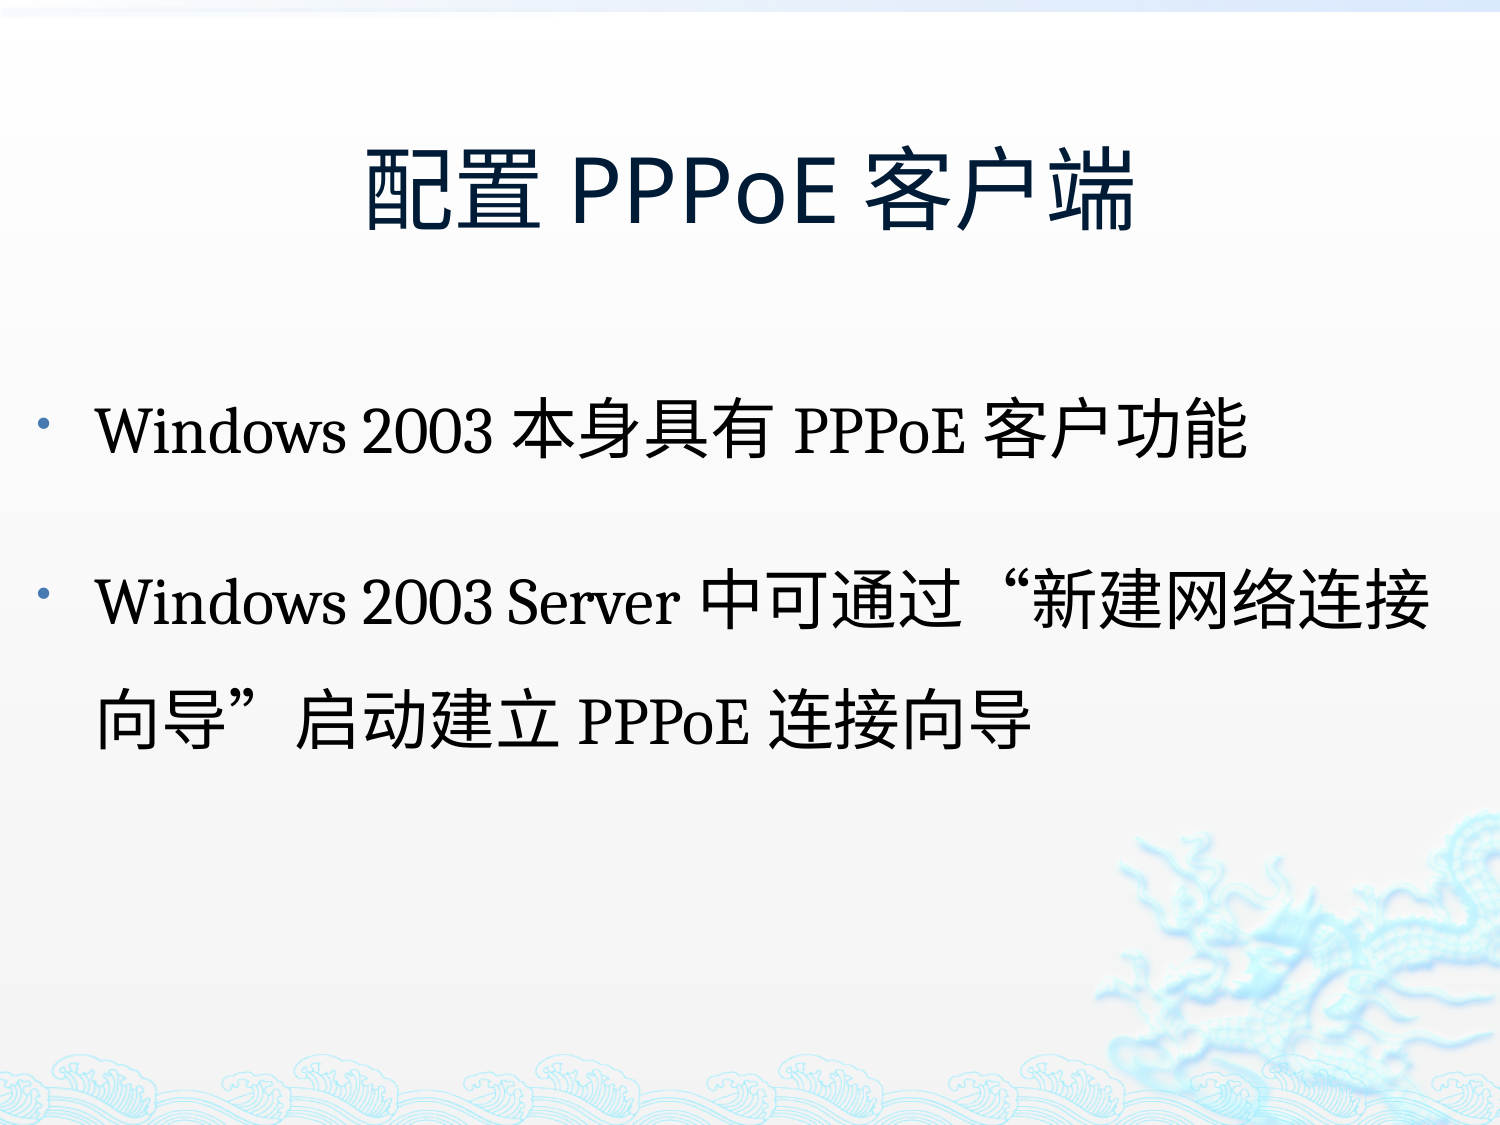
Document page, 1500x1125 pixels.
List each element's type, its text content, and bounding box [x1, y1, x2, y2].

list Windows 2003本身具有PPPoE客户功能 Windows 2003 Server中可通过“新建网络连接向导”启动建立PPPoE连接向导 [23, 339, 1477, 1090]
title 配置PPPoE客户端 [23, 103, 1477, 270]
